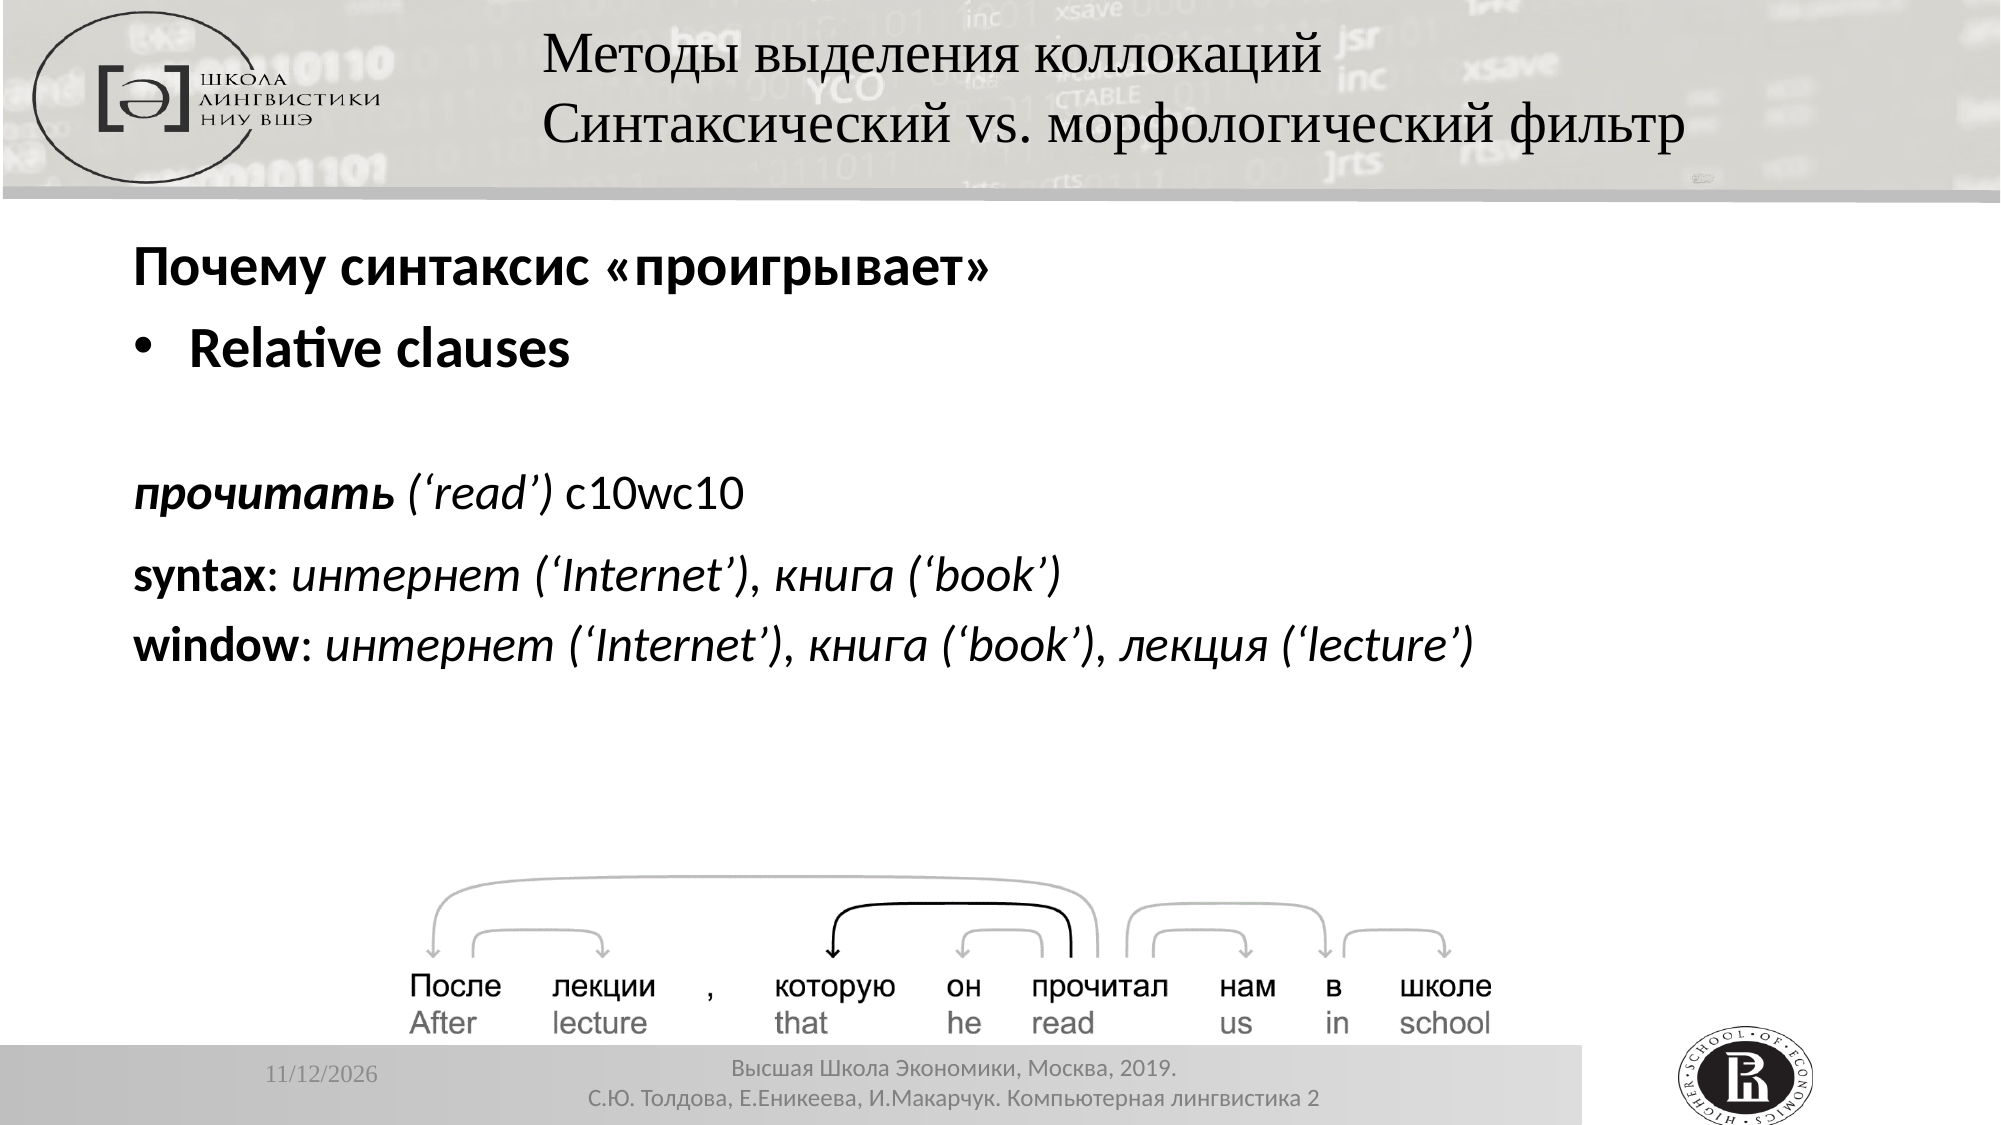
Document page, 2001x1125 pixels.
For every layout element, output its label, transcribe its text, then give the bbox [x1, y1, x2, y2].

picture [409, 875, 1491, 1034]
picture [27, 7, 380, 187]
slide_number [249, 1042, 600, 1103]
picture [1678, 1026, 1813, 1125]
text_box Методы выделения коллокаций Синтаксический vs. морфологический фильтр [527, 6, 1712, 162]
list Почему синтаксис «проигрывает» Relative clauses прочитать (‘read’) c10wc10 syntax: интернет (‘Internet’), книга (‘book’) window: интернет (‘Internet’), книга (‘book’), лекция (‘lecture’) [118, 220, 1867, 976]
